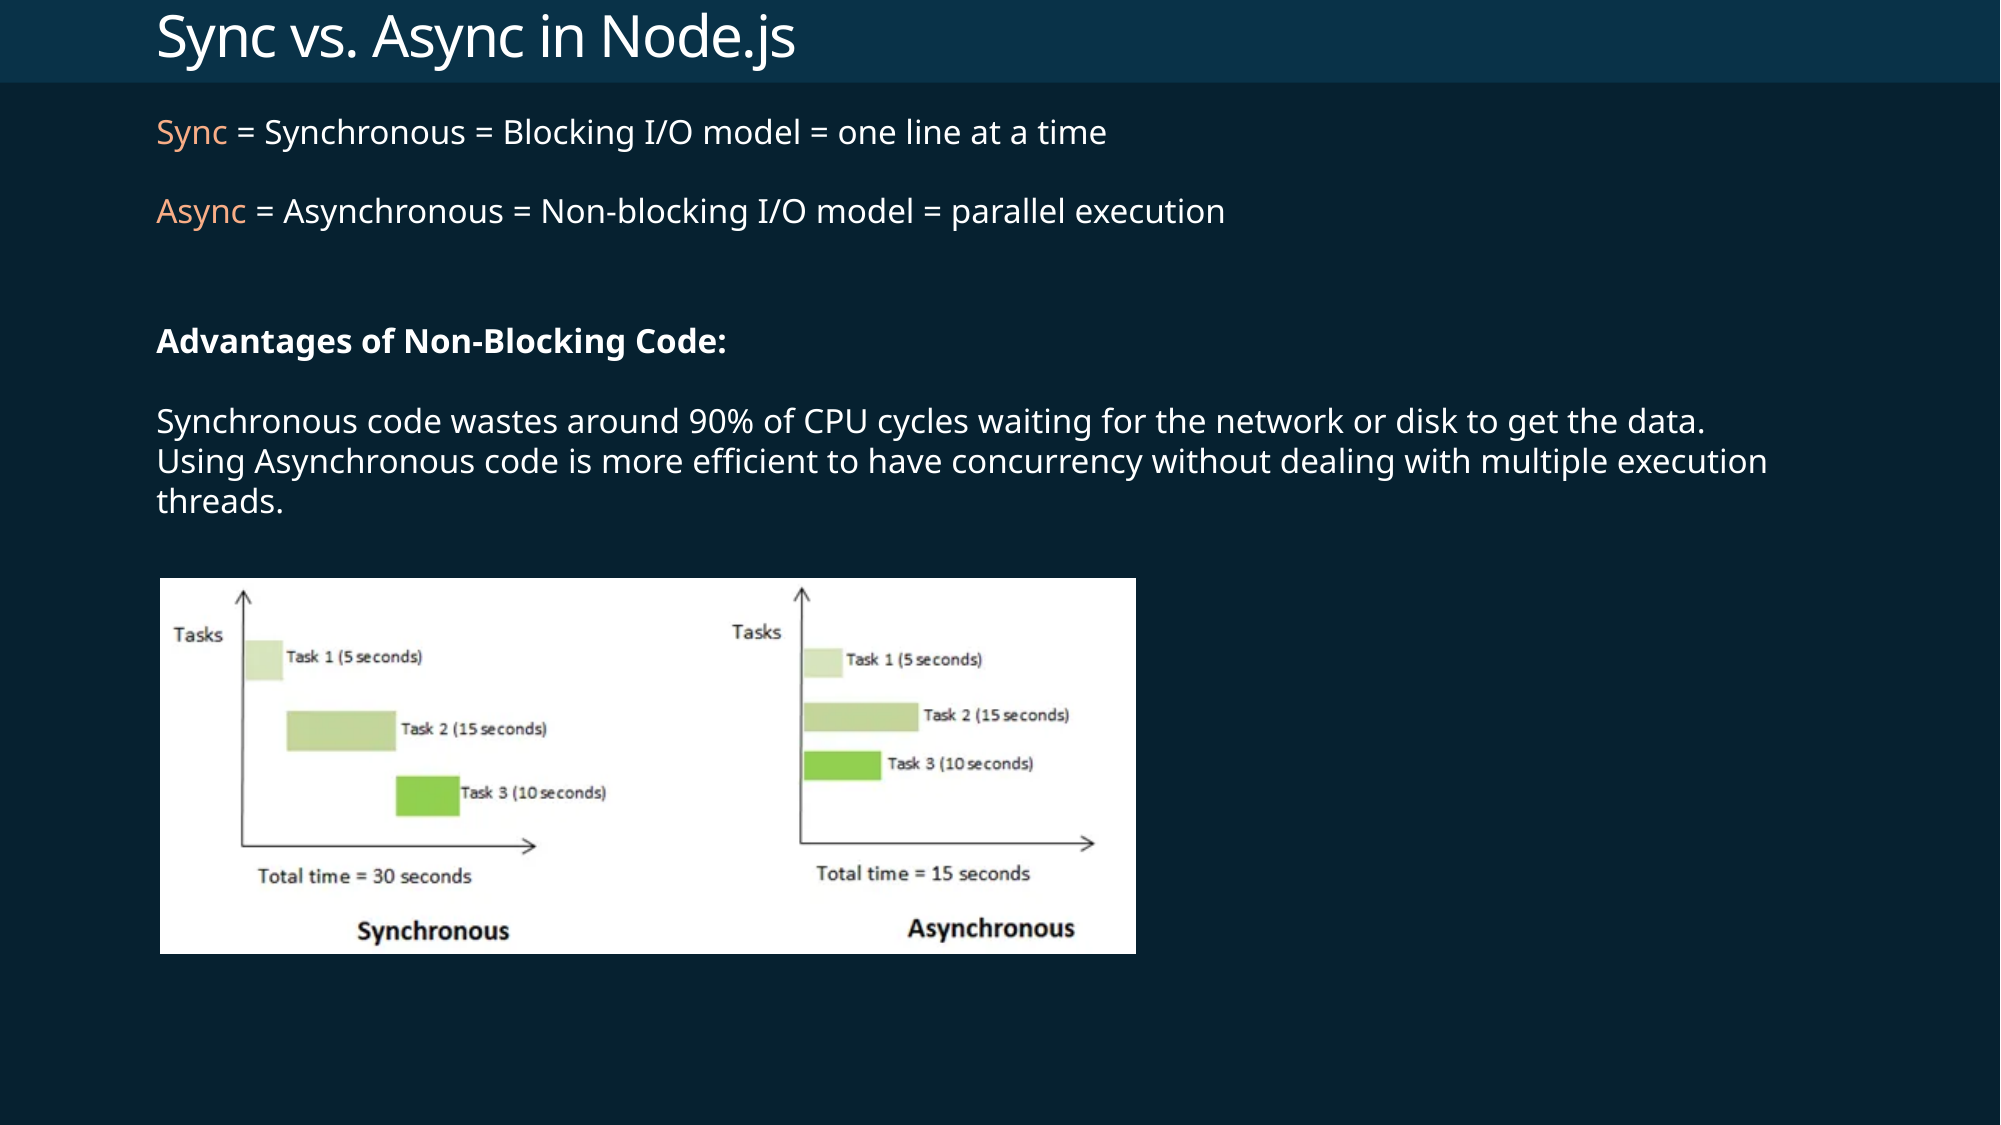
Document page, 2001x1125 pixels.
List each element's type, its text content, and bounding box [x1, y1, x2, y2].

text_box Sync = Synchronous = Blocking I/O model = one line at a time Async = Asynchronous = Non-blocking I/O model = parallel execution Advantages of Non-Blocking Code: Synchronous code wastes around 90% of CPU cycles waiting for the network or disk to get the data. Using Asynchronous code is more efficient to have concurrency without dealing with multiple execution threads. [141, 103, 1835, 978]
picture [160, 578, 1136, 954]
title Sync vs. Async in Node.js [141, 0, 1886, 79]
